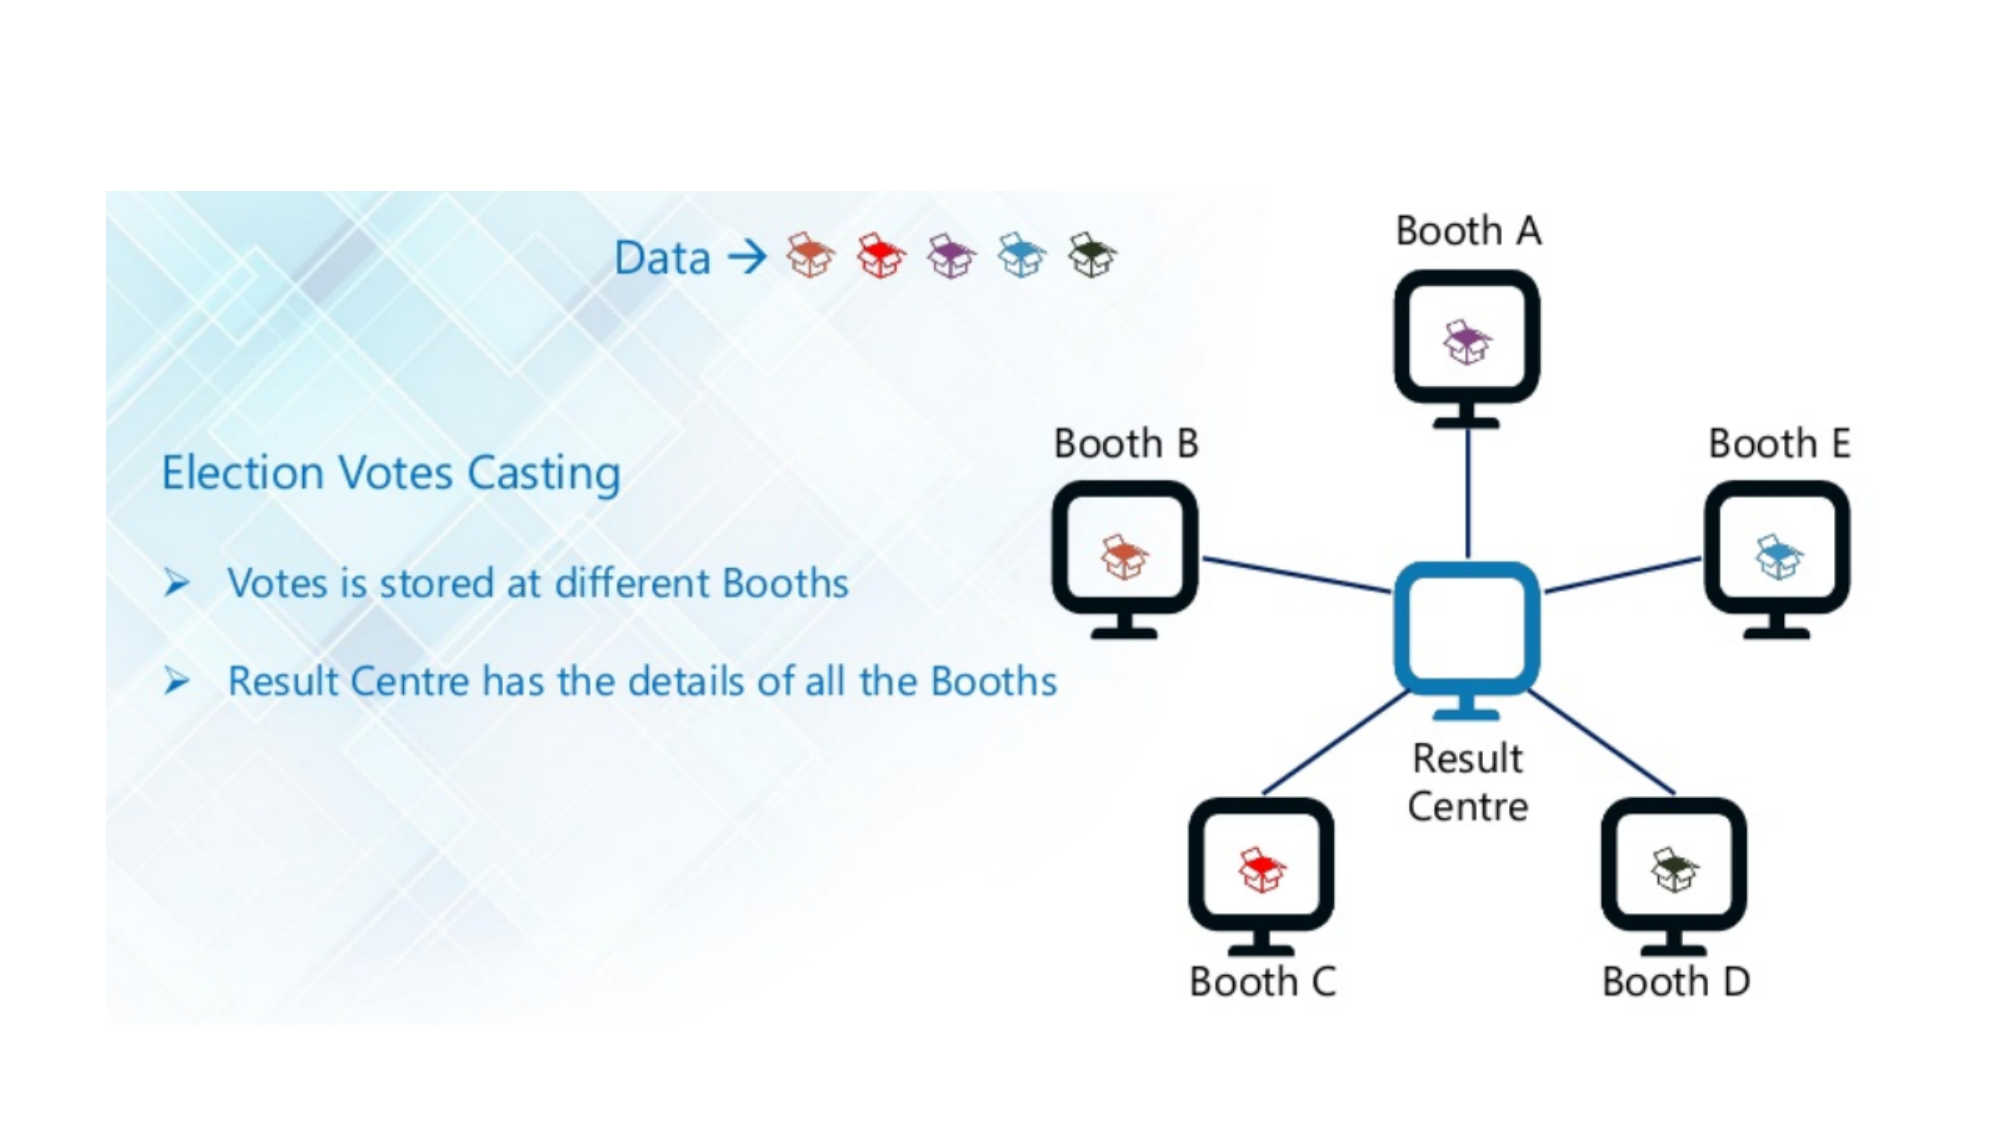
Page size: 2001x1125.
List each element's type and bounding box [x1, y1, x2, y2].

picture [105, 191, 1905, 1025]
